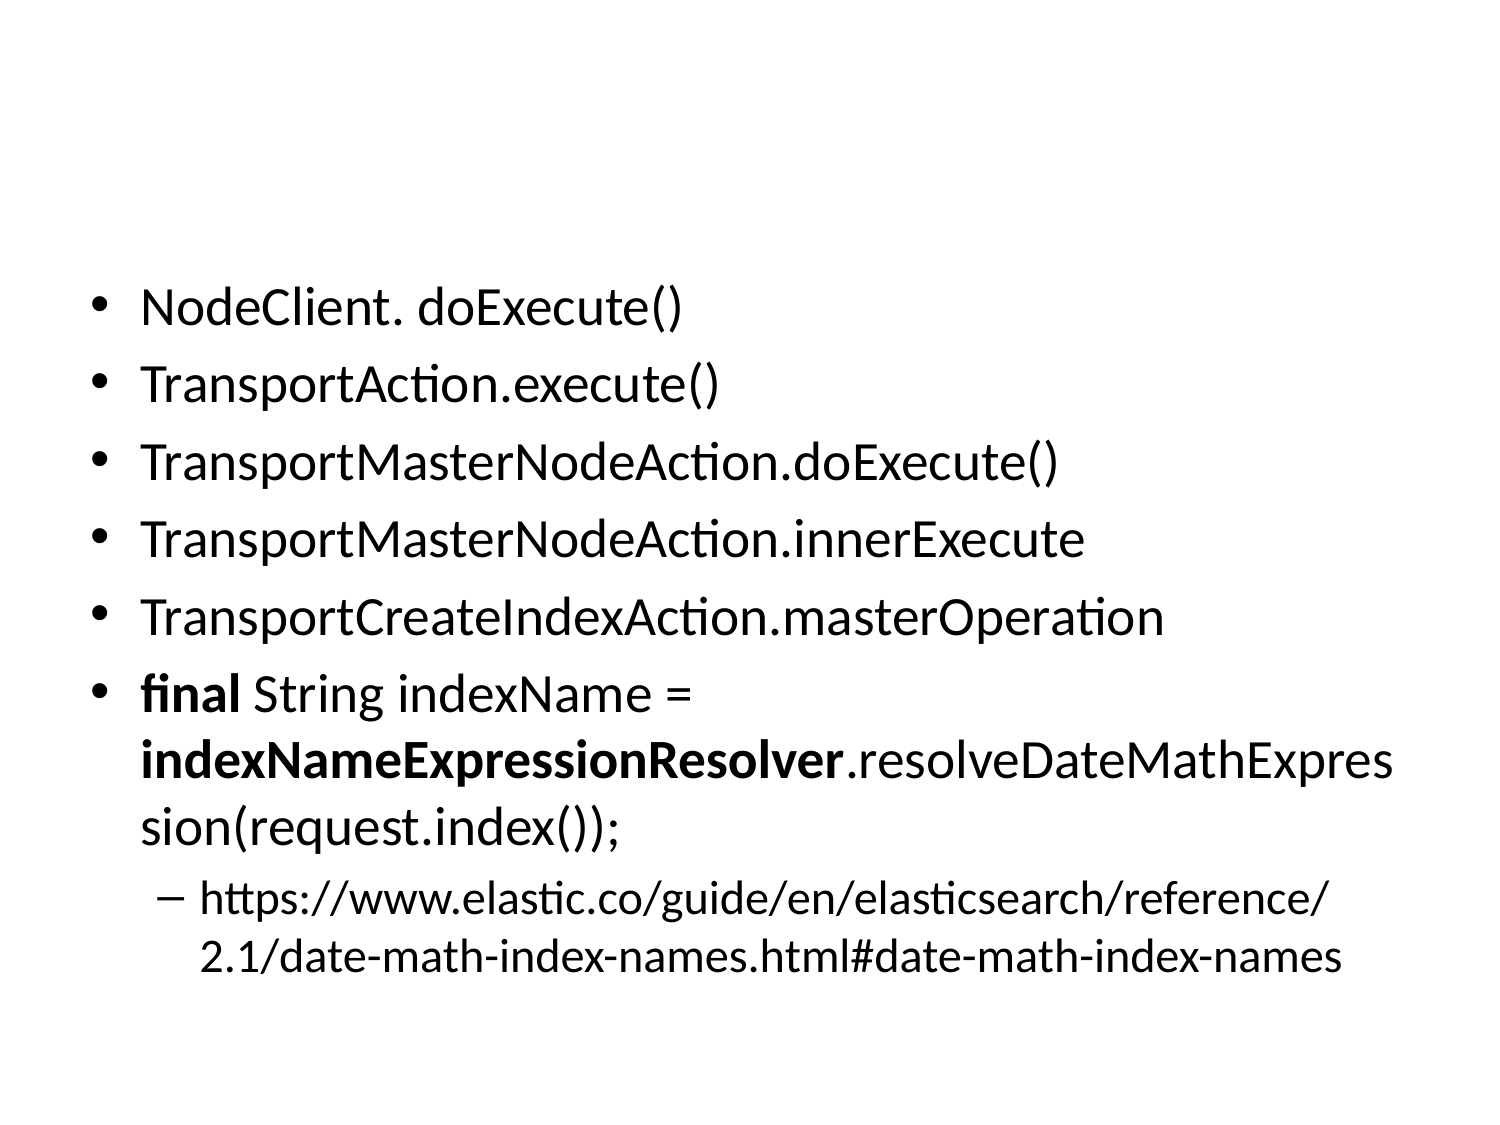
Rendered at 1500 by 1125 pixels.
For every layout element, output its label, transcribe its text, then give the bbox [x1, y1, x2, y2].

list NodeClient. doExecute() TransportAction.execute() TransportMasterNodeAction.doExecute() TransportMasterNodeAction.innerExecute TransportCreateIndexAction.masterOperation final String indexName = indexNameExpressionResolver.resolveDateMathExpression(request.index()); https://www.elastic.co/guide/en/elasticsearch/reference/2.1/date-math-index-names.html#date-math-index-names [75, 262, 1425, 1005]
